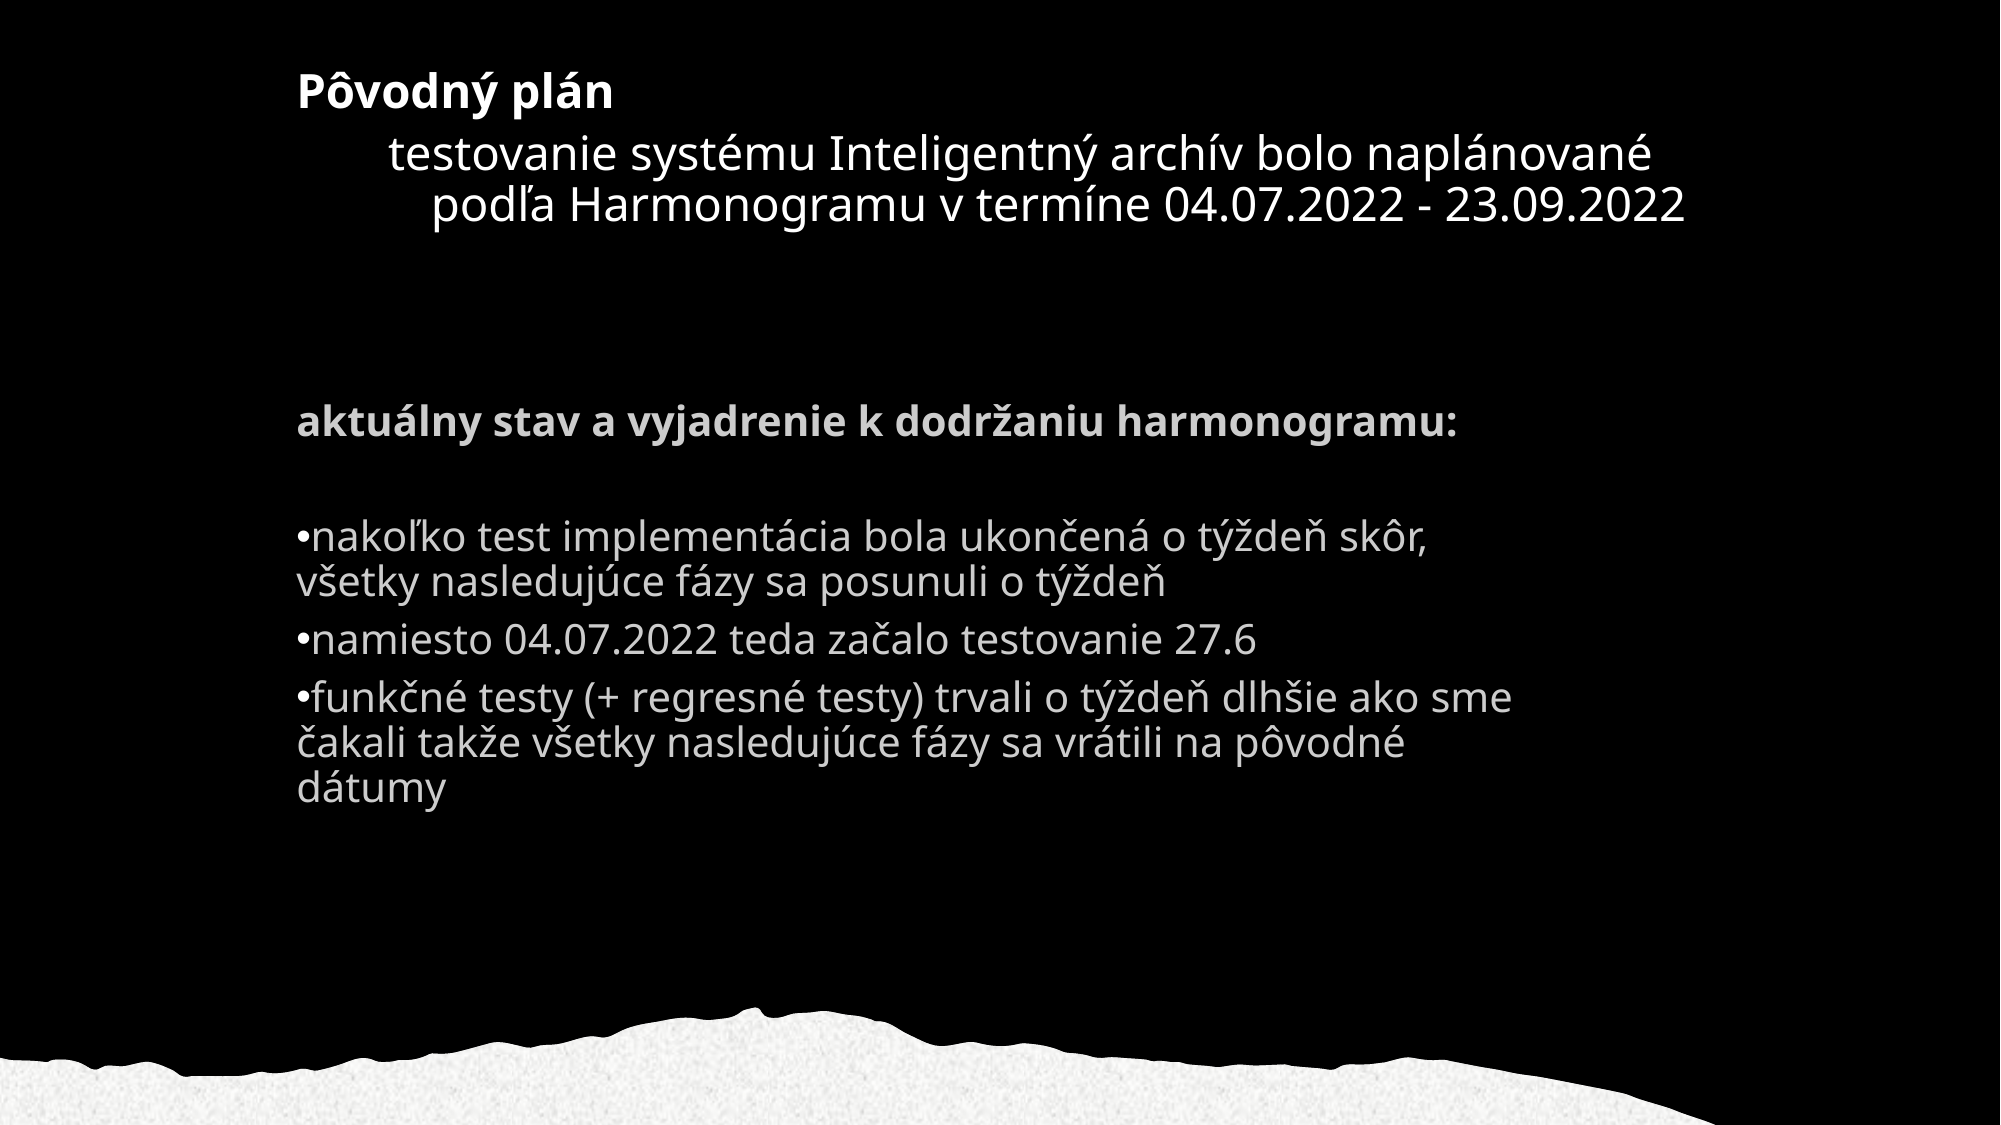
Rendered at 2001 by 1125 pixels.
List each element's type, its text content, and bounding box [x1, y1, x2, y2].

text_box aktuálny stav a vyjadrenie k dodržaniu harmonogramu: nakoľko test implementácia bola ukončená o týždeň skôr, všetky nasledujúce fázy sa posunuli o týždeň namiesto 04.07.2022 teda začalo testovanie 27.6 funkčné testy (+ regresné testy) trvali o týždeň dlhšie ako sme čakali takže všetky nasledujúce fázy sa vrátili na pôvodné dátumy [281, 393, 1543, 852]
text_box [0, 1007, 1716, 1125]
text_box Pôvodný plán testovanie systému Inteligentný archív bolo naplánované podľa Harmonogramu v termíne 04.07.2022 - 23.09.2022 [281, 60, 1716, 278]
text_box [0, 0, 2000, 1125]
